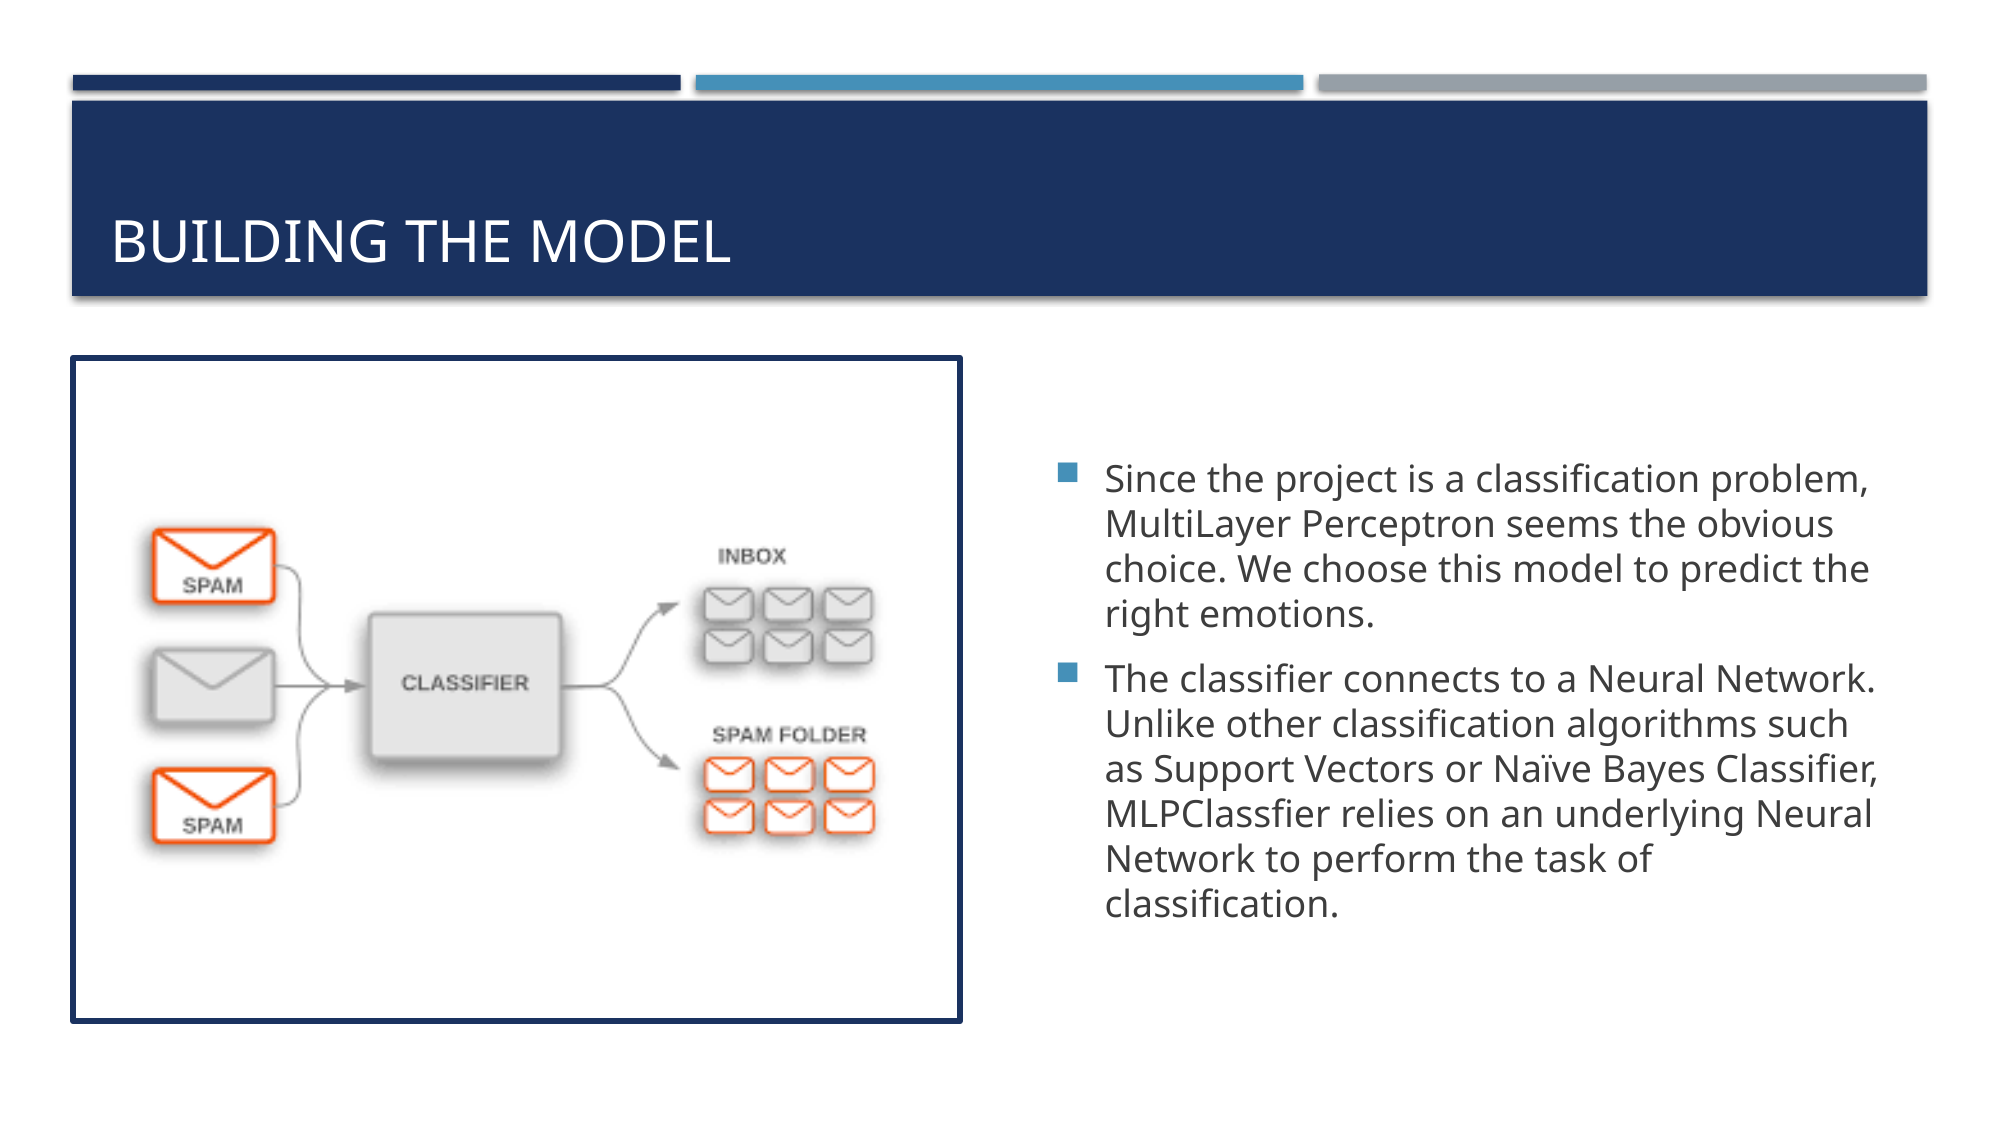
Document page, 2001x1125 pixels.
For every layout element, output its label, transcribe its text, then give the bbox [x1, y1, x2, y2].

list Since the project is a classification problem, MultiLayer Perceptron seems the obvious choice. We choose this model to predict the right emotions. The classifier connects to a Neural Network. Unlike other classification algorithms such as Support Vectors or Naïve Bayes Classifier, MLPClassfier relies on an underlying Neural Network to perform the task of classification. [1039, 357, 1905, 1022]
title Building the model [95, 115, 1905, 282]
text_box [71, 356, 962, 1023]
picture [107, 482, 923, 891]
